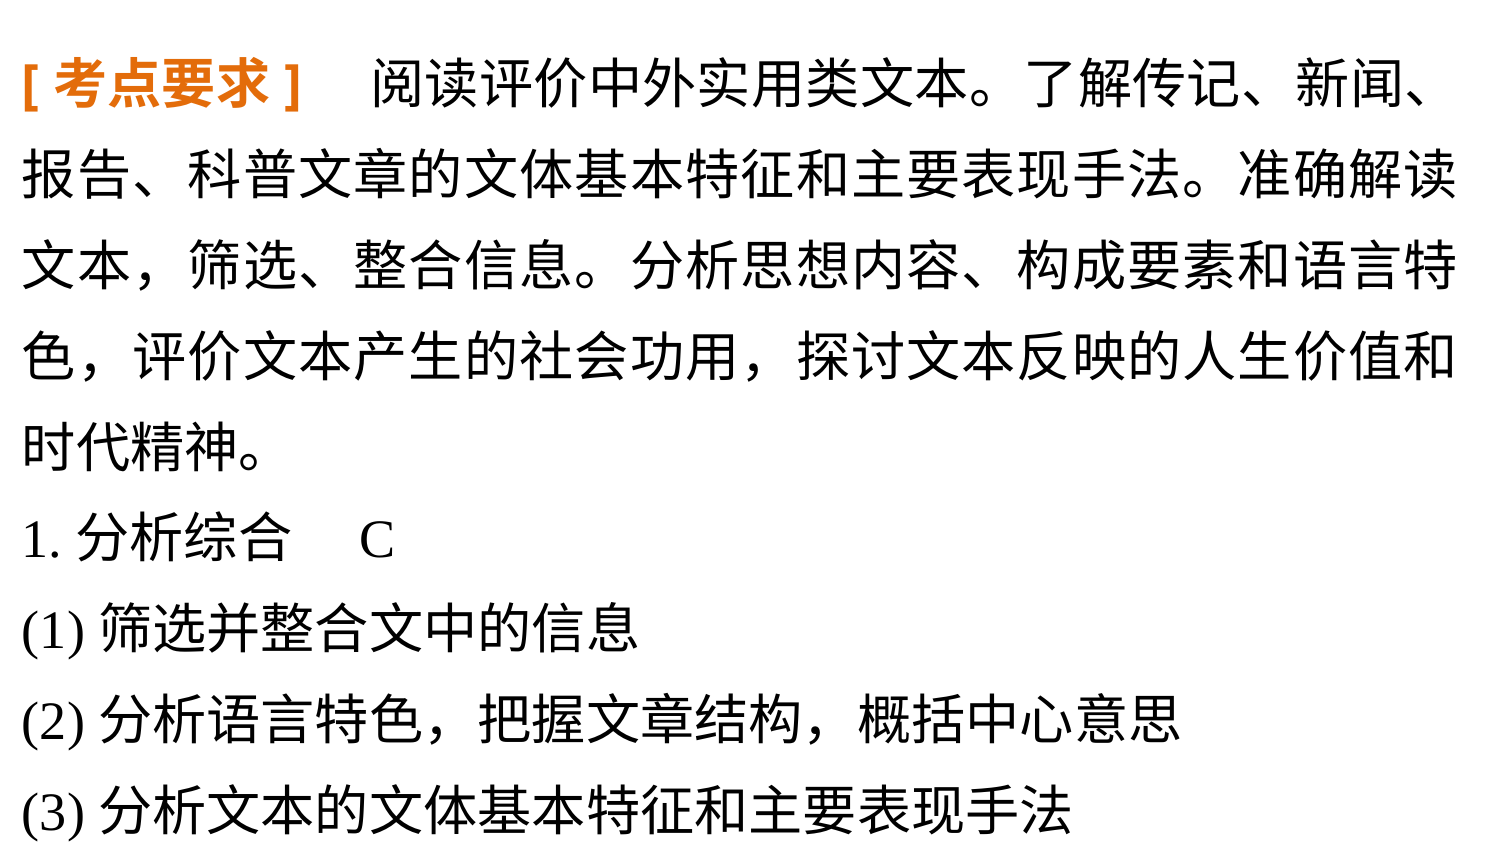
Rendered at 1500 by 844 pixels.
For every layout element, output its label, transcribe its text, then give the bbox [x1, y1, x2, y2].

text_box [考点要求] 阅读评价中外实用类文本。了解传记、新闻、报告、科普文章的文体基本特征和主要表现手法。准确解读文本，筛选、整合信息。分析思想内容、构成要素和语言特色，评价文本产生的社会功用，探讨文本反映的人生价值和时代精神。 1.分析综合 C (1)筛选并整合文中的信息 (2)分析语言特色，把握文章结构，概括中心意思 (3)分析文本的文体基本特征和主要表现手法 [7, 15, 1475, 844]
